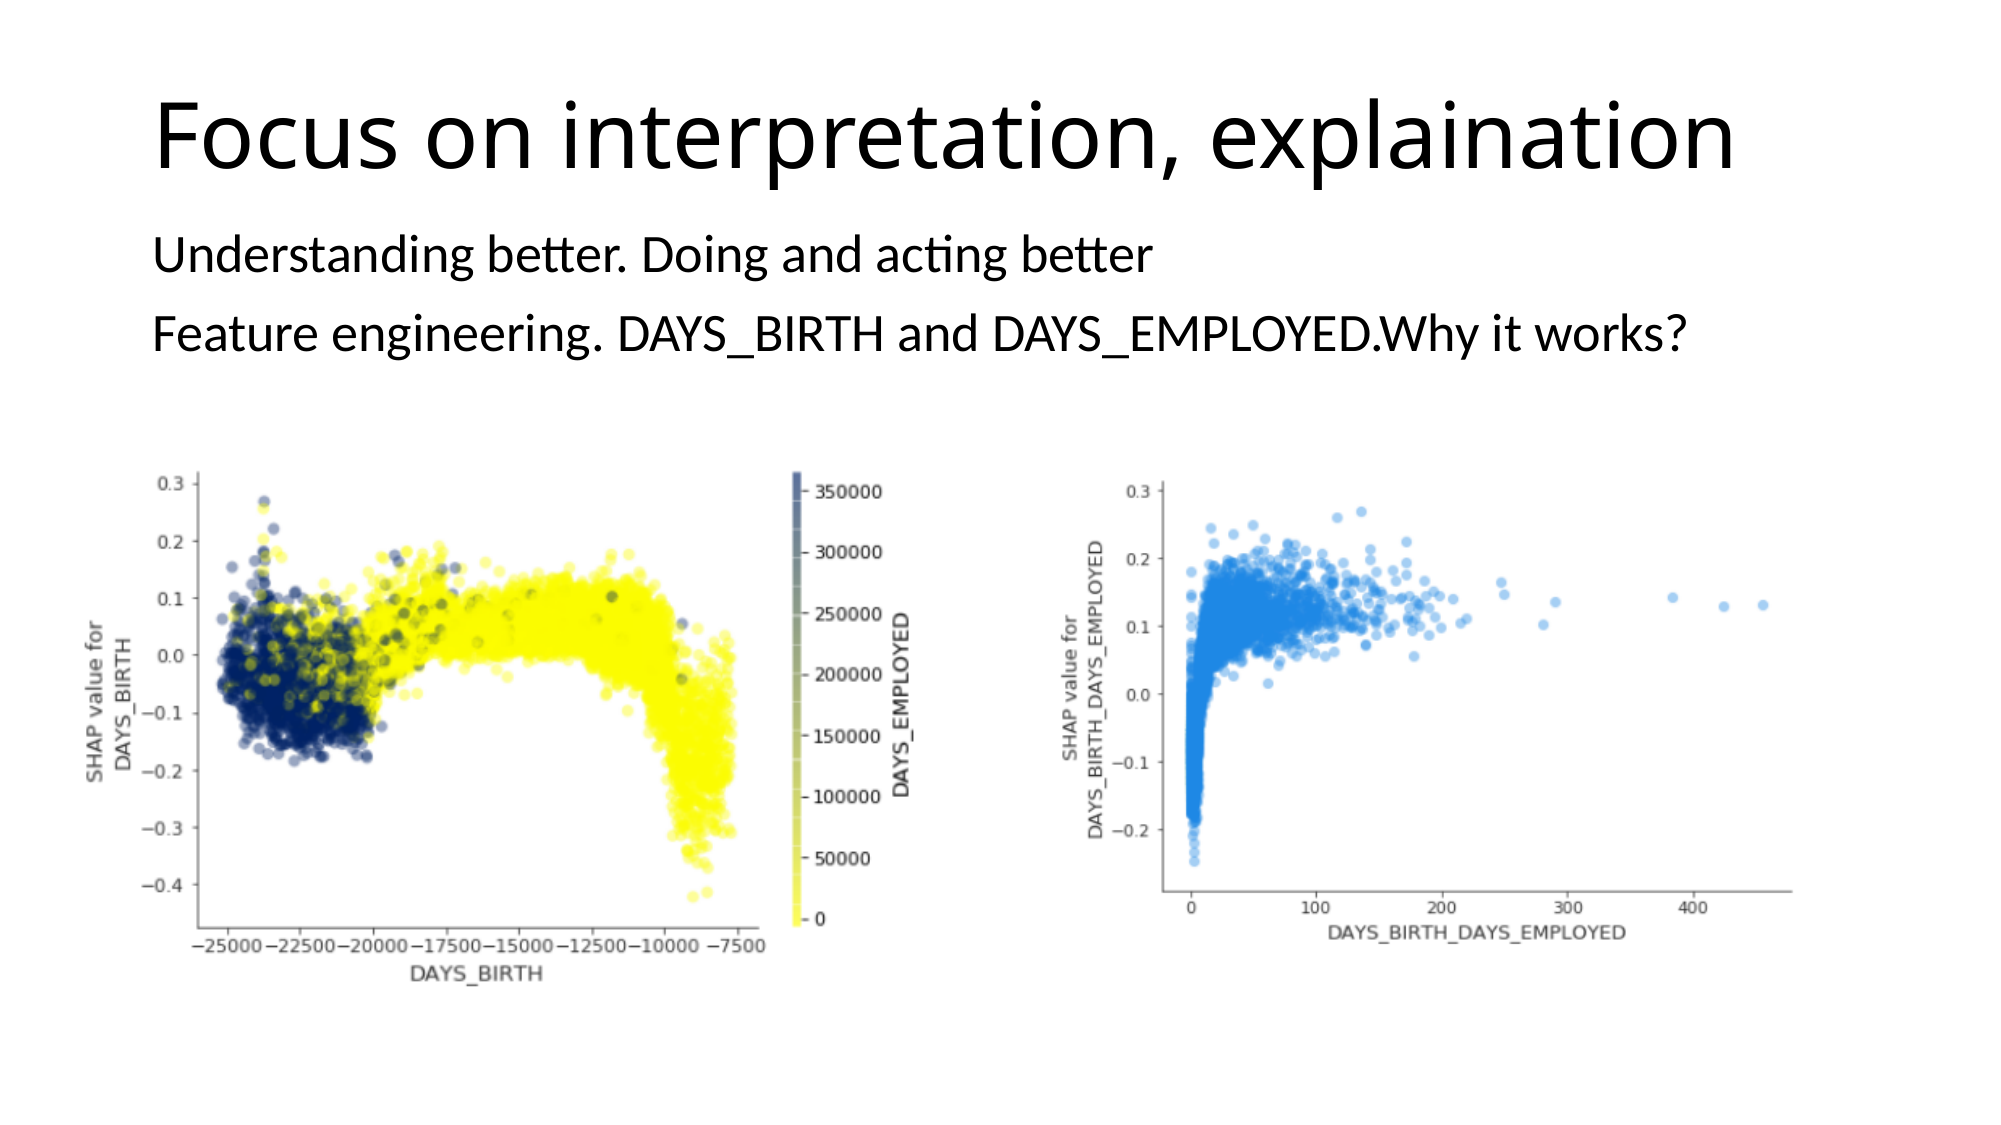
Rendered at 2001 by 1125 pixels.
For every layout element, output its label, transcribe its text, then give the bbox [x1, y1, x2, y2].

picture [1035, 466, 1863, 982]
text_box Feature engineering. DAYS_BIRTH and DAYS_EMPLOYED.Why it works? [137, 297, 1863, 371]
title Focus on interpretation, explaination [137, 59, 1863, 218]
list Understanding better. Doing and acting better [137, 218, 1863, 293]
picture [63, 447, 959, 1001]
